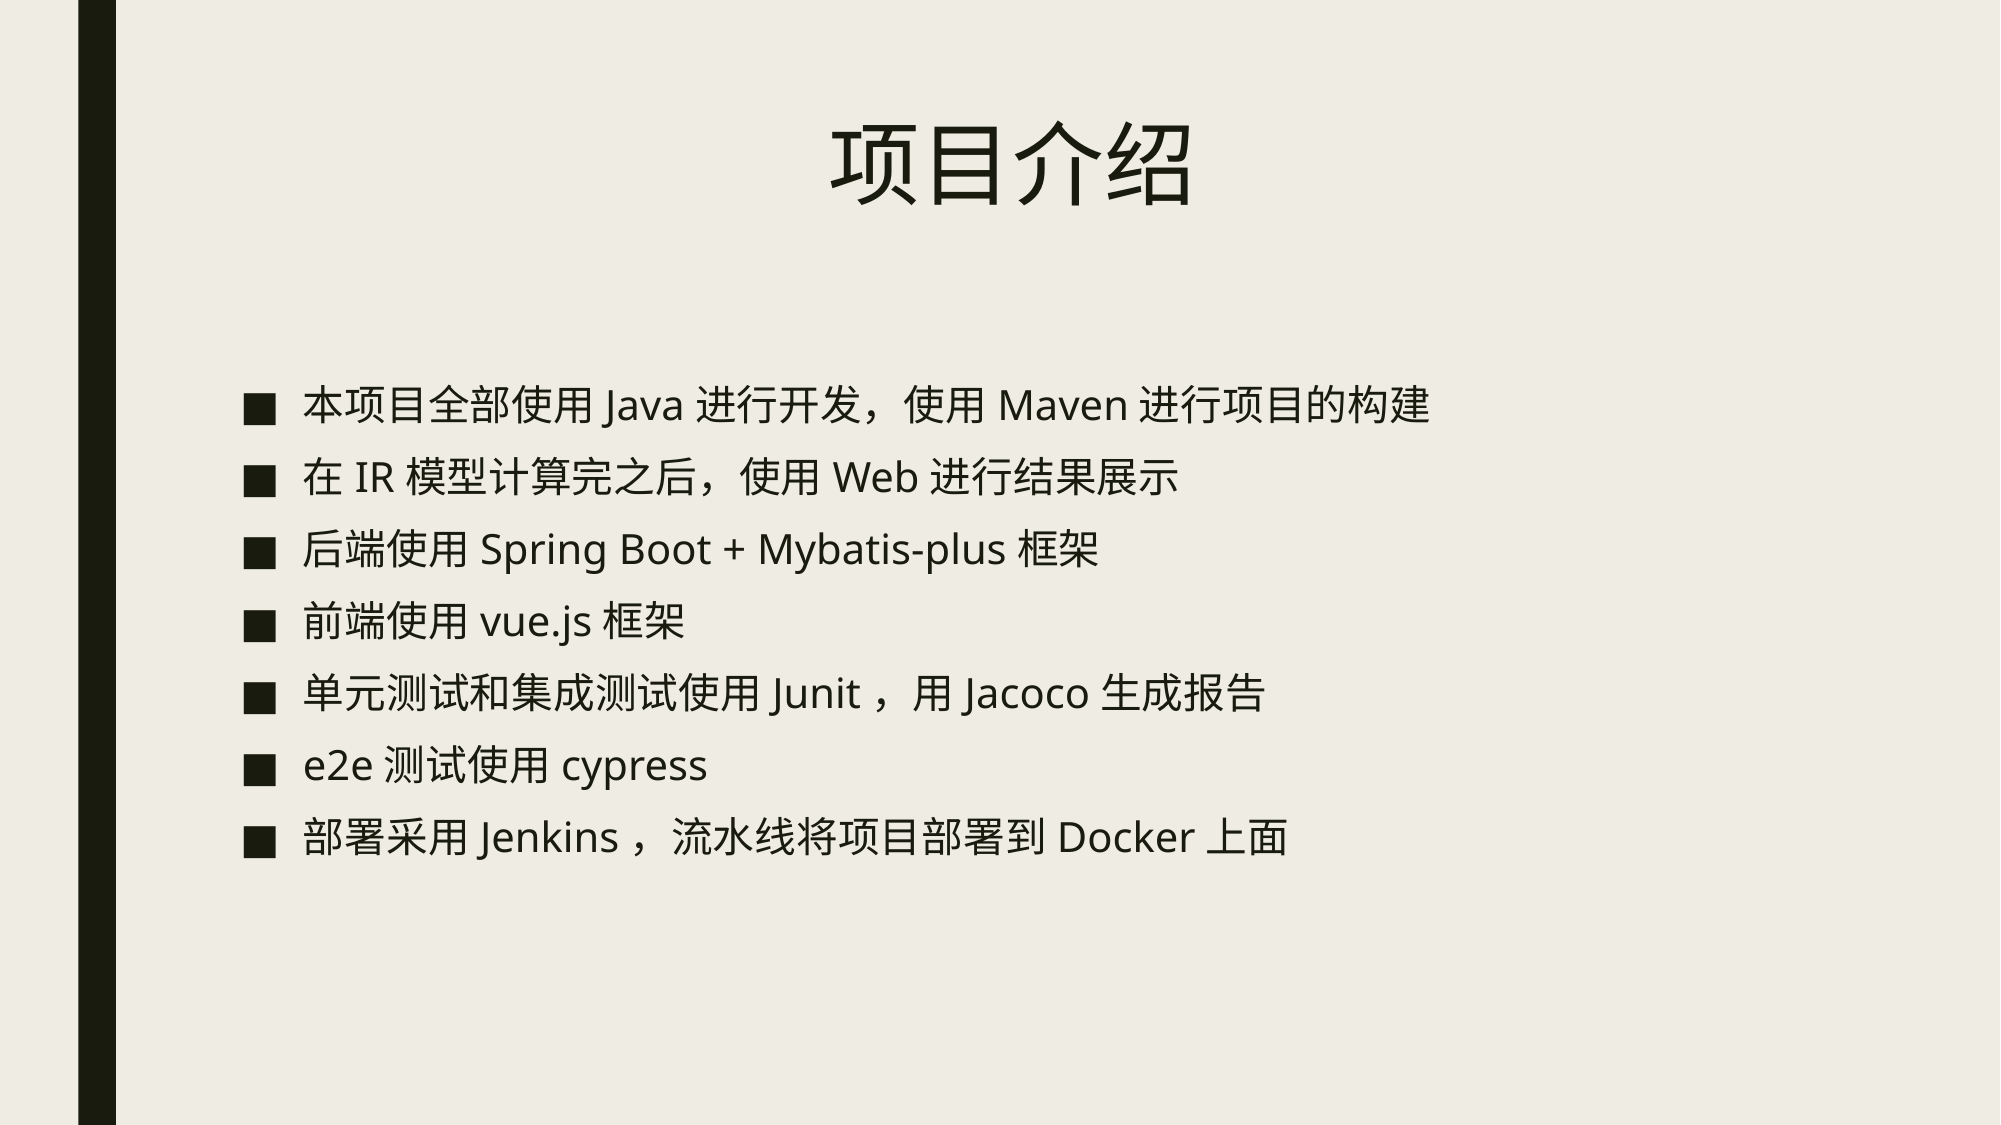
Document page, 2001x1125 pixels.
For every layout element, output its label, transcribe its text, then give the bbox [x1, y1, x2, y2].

title 项目介绍 [225, 112, 1800, 357]
list 本项目全部使用Java进行开发，使用Maven进行项目的构建 在IR模型计算完之后，使用Web进行结果展示 后端使用Spring Boot + Mybatis-plus框架 前端使用vue.js框架 单元测试和集成测试使用Junit，用Jacoco生成报告 e2e测试使用cypress 部署采用Jenkins，流水线将项目部署到Docker上面 [225, 375, 1800, 963]
